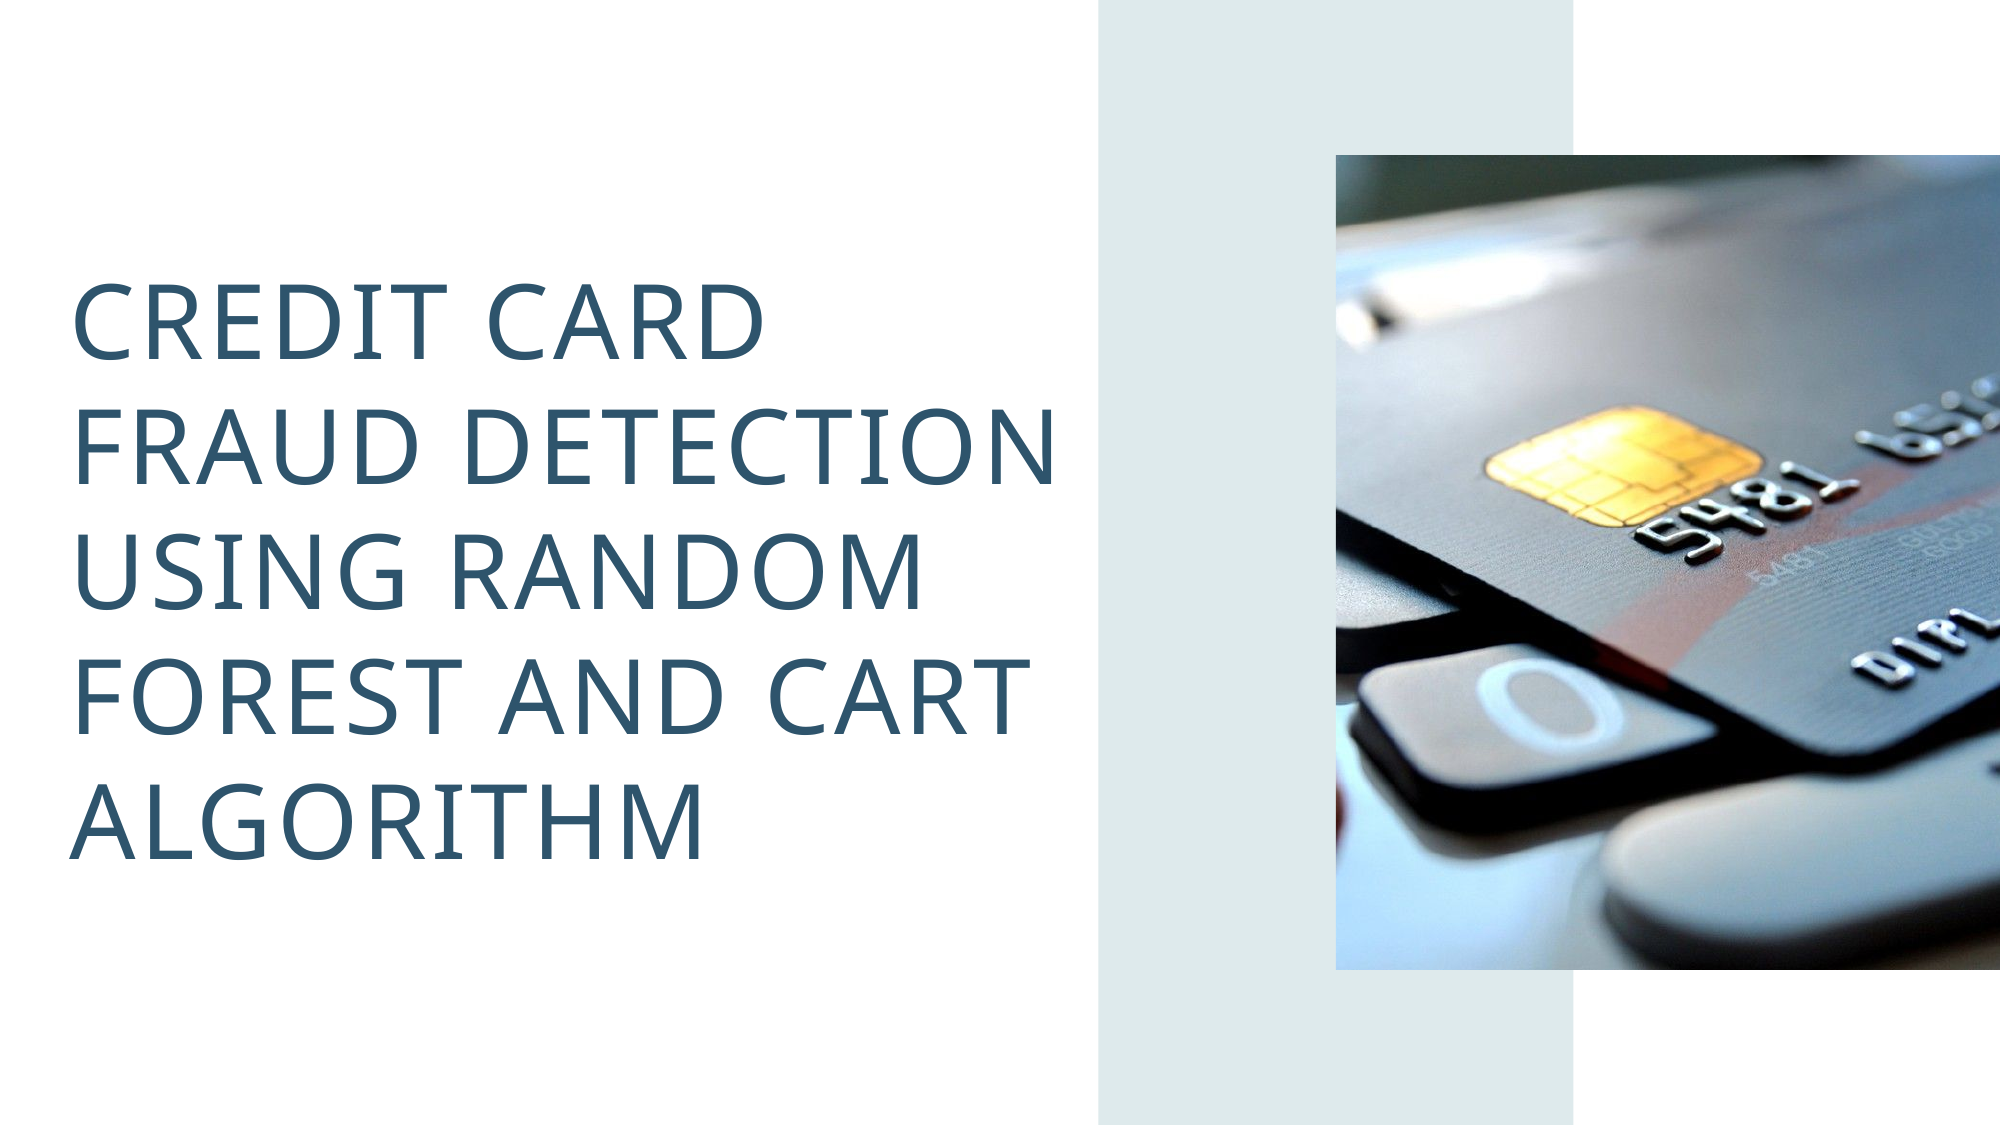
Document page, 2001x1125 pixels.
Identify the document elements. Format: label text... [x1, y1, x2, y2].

title CREDIT CARD FRAUD DETECTION Using random forest and cart algorithm [55, 265, 1097, 888]
text_box [1097, 0, 1574, 1125]
picture [1335, 155, 2000, 970]
